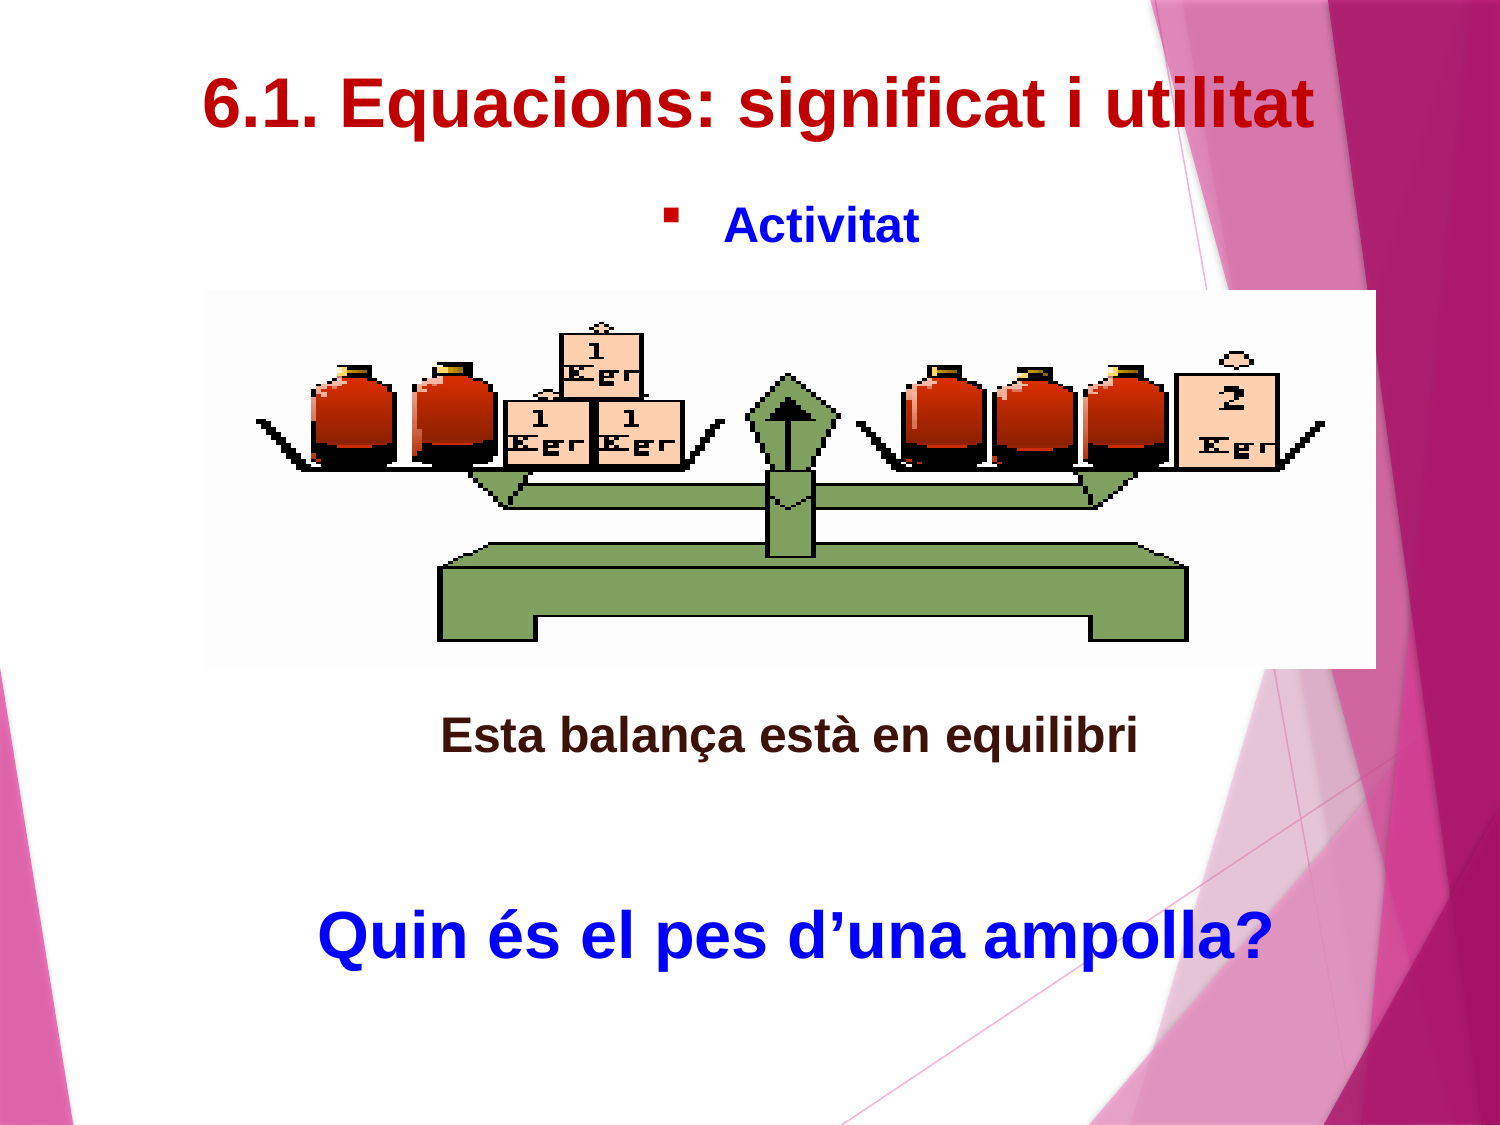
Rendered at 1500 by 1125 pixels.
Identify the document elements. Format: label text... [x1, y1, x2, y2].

title 6.1. Equacions: significat i utilitat [187, 50, 1466, 150]
picture [205, 290, 1377, 670]
text_box Activitat Esta balança està en equilibri Quin és el pes d’una ampolla? [147, 184, 1447, 1040]
